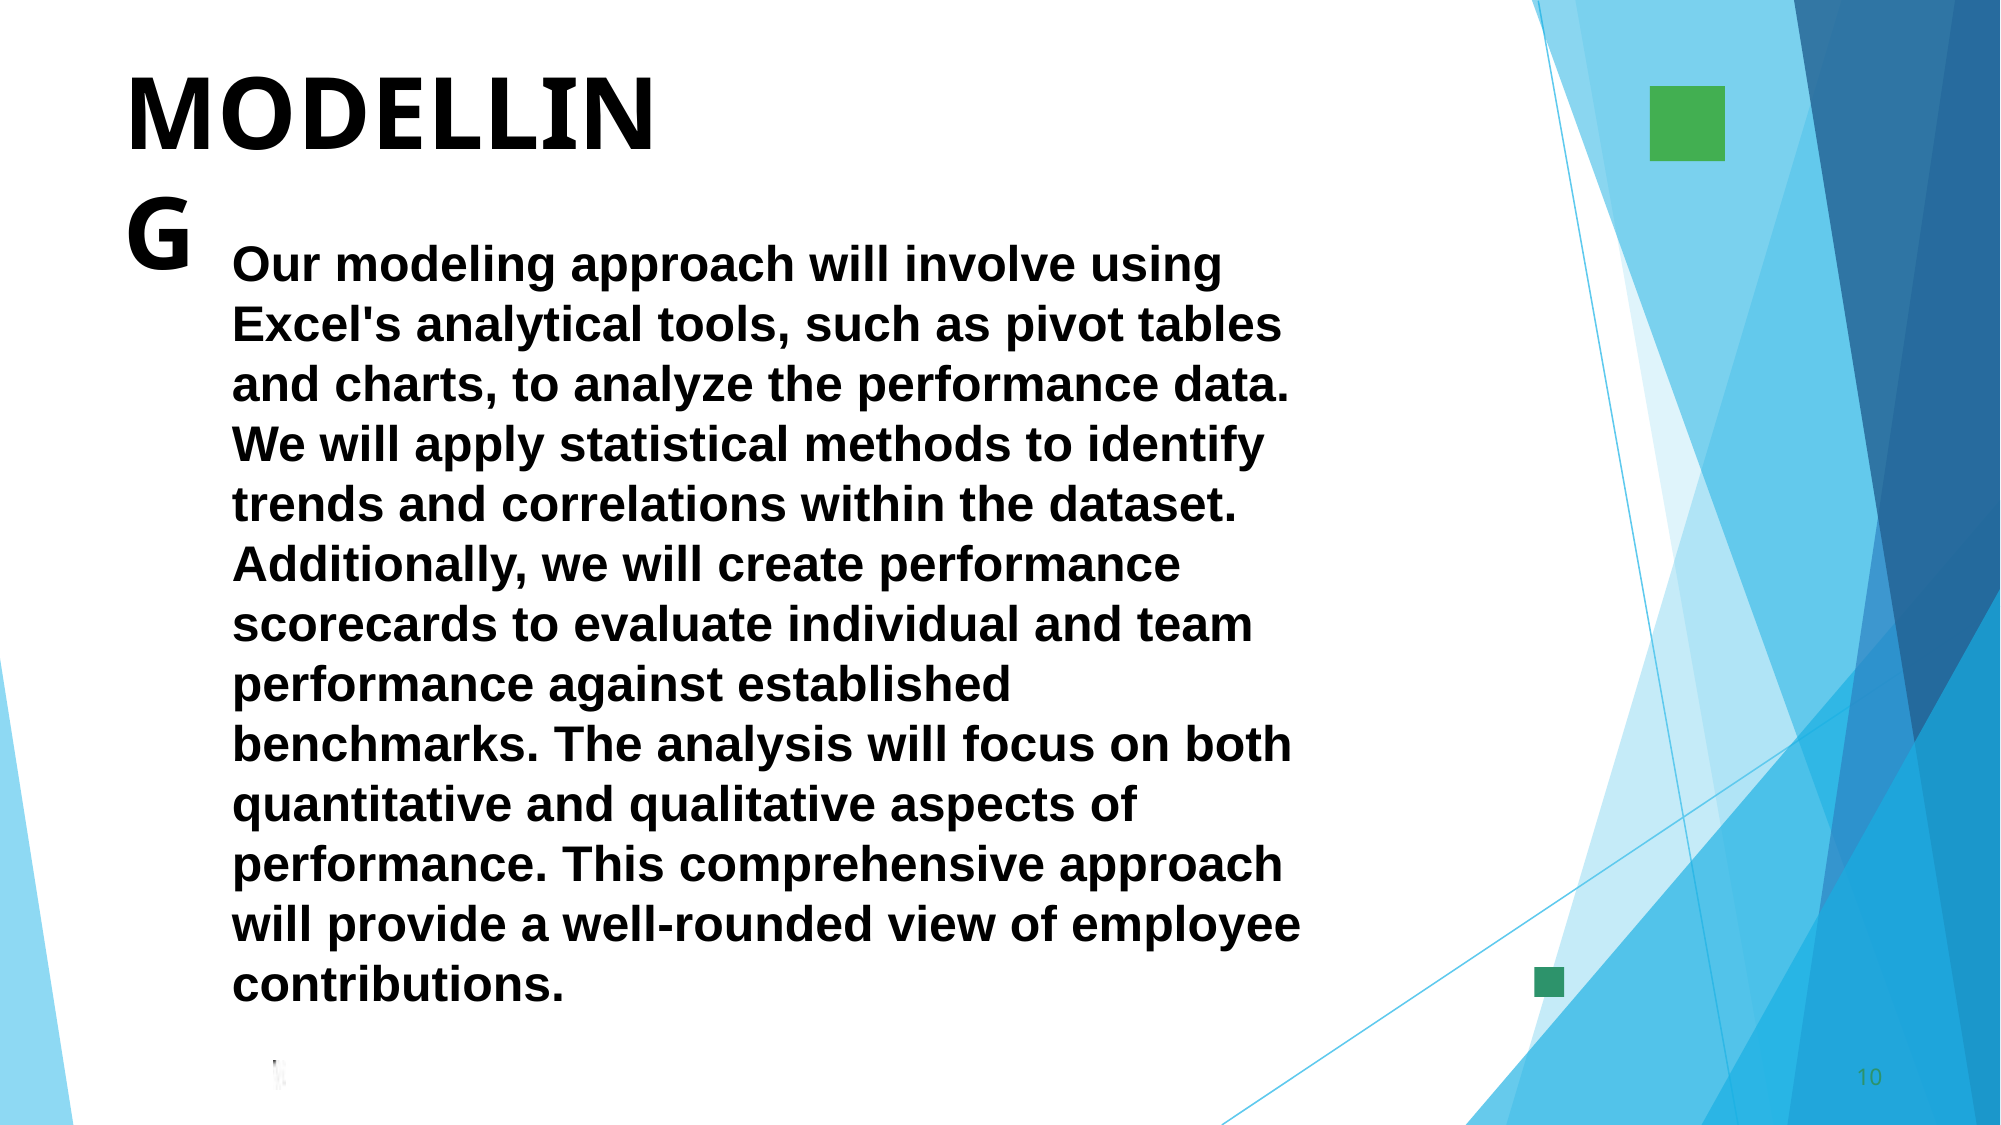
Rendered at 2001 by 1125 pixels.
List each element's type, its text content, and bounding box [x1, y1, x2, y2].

text_box MODELLING [121, 47, 664, 290]
text_box 10 [1849, 1061, 1888, 1095]
text_box [1649, 86, 1725, 162]
text_box [1534, 967, 1565, 997]
picture [273, 1060, 287, 1091]
text_box Our modeling approach will involve using Excel's analytical tools, such as pivot tables and charts, to analyze the performance data. We will apply statistical methods to identify trends and correlations within the dataset. Additionally, we will create performance scorecards to evaluate individual and team performance against established benchmarks. The analysis will focus on both quantitative and qualitative aspects of performance. This comprehensive approach will provide a well-rounded view of employee contributions. [216, 216, 1323, 1027]
